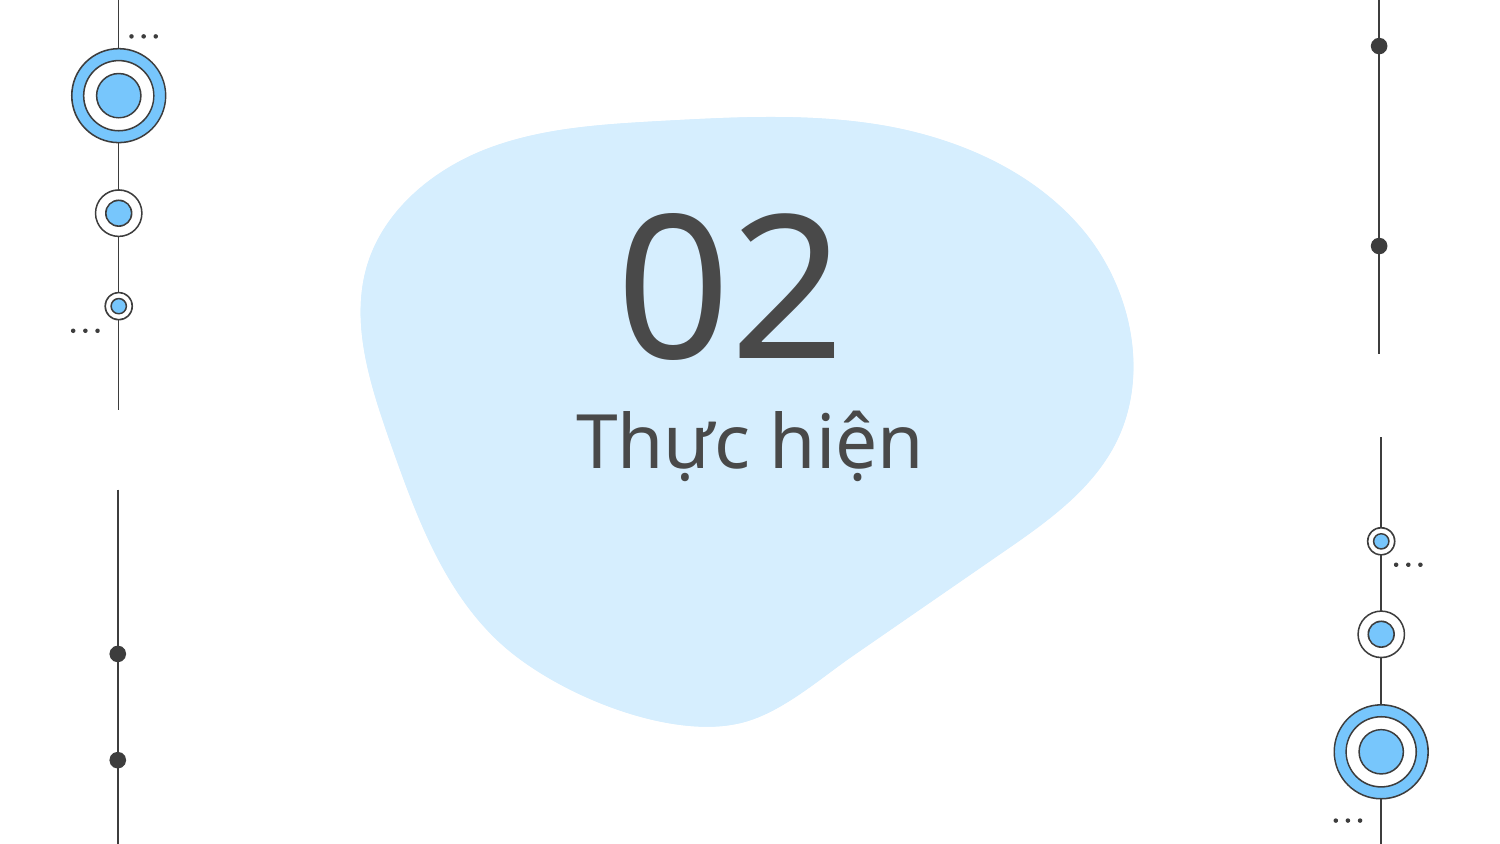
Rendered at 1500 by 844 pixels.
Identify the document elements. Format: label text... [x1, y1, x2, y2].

title Thực hiện [487, 366, 1013, 498]
title 02 [487, 190, 975, 366]
